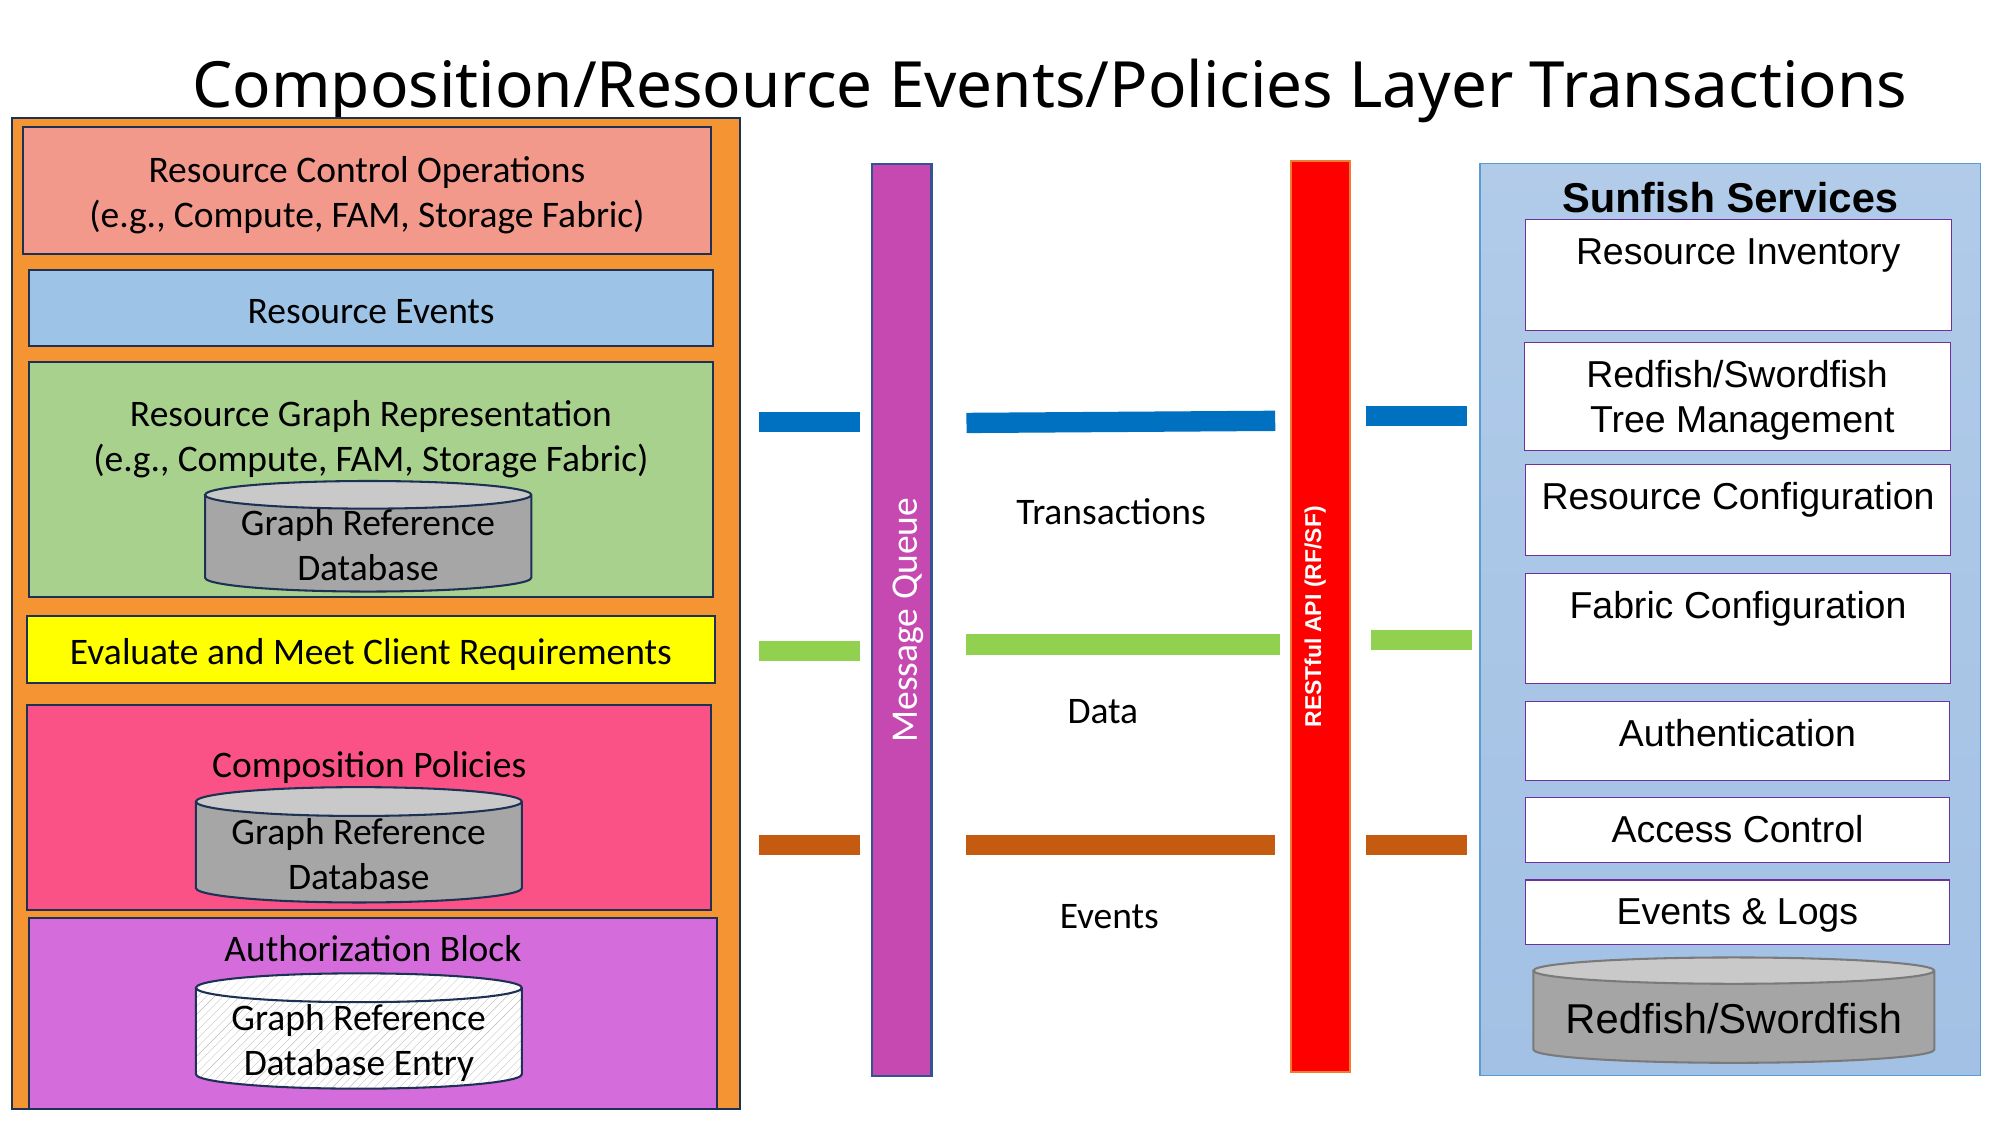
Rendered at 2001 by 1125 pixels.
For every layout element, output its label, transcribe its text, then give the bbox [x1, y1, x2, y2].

text_box Authentication [1525, 701, 1950, 781]
title Composition/Resource Events/Policies Layer Transactions [148, 12, 1952, 160]
text_box Redfish/Swordfish Tree Management [1524, 342, 1951, 451]
text_box Events [1045, 884, 1181, 944]
text_box Message Queue [871, 163, 933, 1077]
text_box Resource Inventory [1525, 219, 1952, 331]
text_box Events & Logs [1525, 879, 1950, 945]
text_box Sunfish Services [1479, 163, 1981, 1076]
text_box Transactions [1001, 479, 1256, 585]
text_box Graph Reference Database Entry [194, 972, 523, 1090]
text_box Composition Policies [26, 704, 712, 911]
text_box Evaluate and Meet Client Requirements [26, 615, 716, 684]
text_box Redfish/Swordfish [1531, 956, 1936, 1064]
text_box Resource Graph Representation (e.g., Compute, FAM, Storage Fabric) [28, 361, 714, 598]
text_box [11, 117, 741, 1110]
text_box Graph Reference Database [194, 786, 523, 904]
text_box Data [1053, 678, 1159, 784]
text_box Graph Reference Database [203, 479, 533, 593]
text_box Access Control [1525, 797, 1950, 863]
text_box Authorization Block [28, 917, 718, 1110]
text_box Resource Control Operations (e.g., Compute, FAM, Storage Fabric) [22, 126, 712, 255]
text_box Resource Configuration [1525, 464, 1951, 556]
text_box Resource Events [28, 269, 714, 347]
text_box RESTful API (RF/SF) [1290, 160, 1351, 1073]
text_box Fabric Configuration [1525, 573, 1951, 684]
